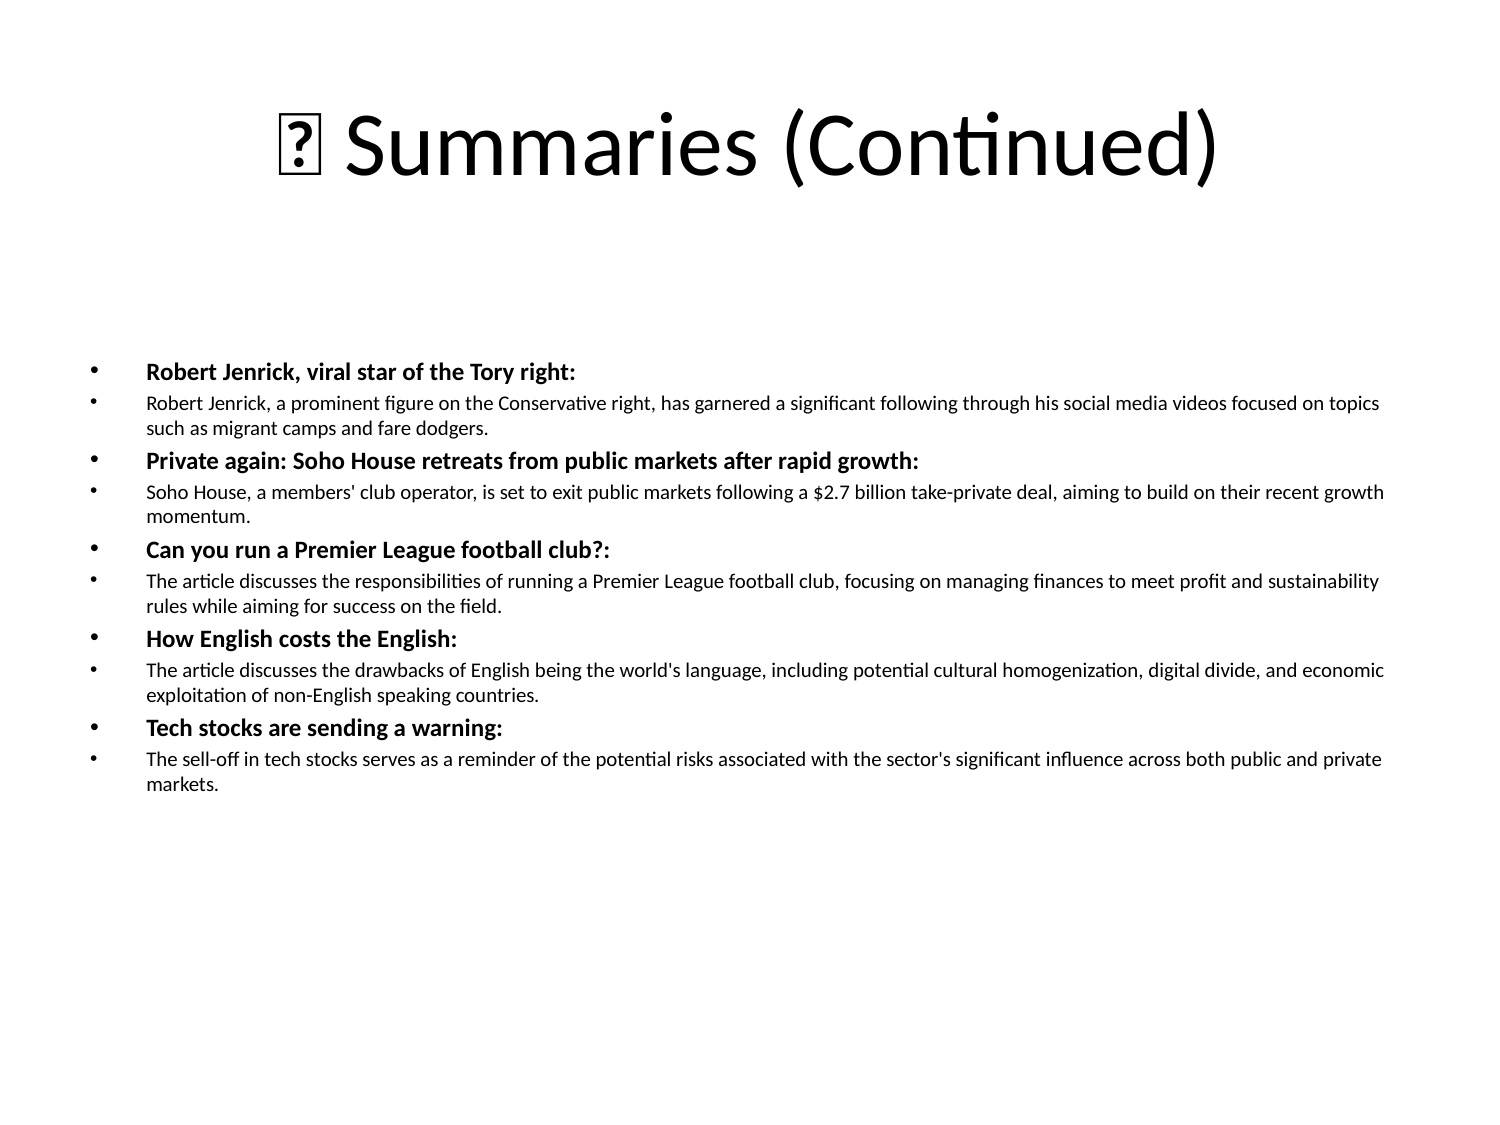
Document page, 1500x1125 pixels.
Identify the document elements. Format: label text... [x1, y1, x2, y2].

title 📝 Summaries (Continued) [75, 45, 1425, 233]
list Robert Jenrick, viral star of the Tory right: Robert Jenrick, a prominent figure on the Conservative right, has garnered a significant following through his social media videos focused on topics such as migrant camps and fare dodgers. Private again: Soho House retreats from public markets after rapid growth: Soho House, a members' club operator, is set to exit public markets following a $2.7 billion take-private deal, aiming to build on their recent growth momentum. Can you run a Premier League football club?: The article discusses the responsibilities of running a Premier League football club, focusing on managing finances to meet profit and sustainability rules while aiming for success on the field. How English costs the English: The article discusses the drawbacks of English being the world's language, including potential cultural homogenization, digital divide, and economic exploitation of non-English speaking countries. Tech stocks are sending a warning: The sell-off in tech stocks serves as a reminder of the potential risks associated with the sector's significant influence across both public and private markets. [75, 262, 1425, 1005]
